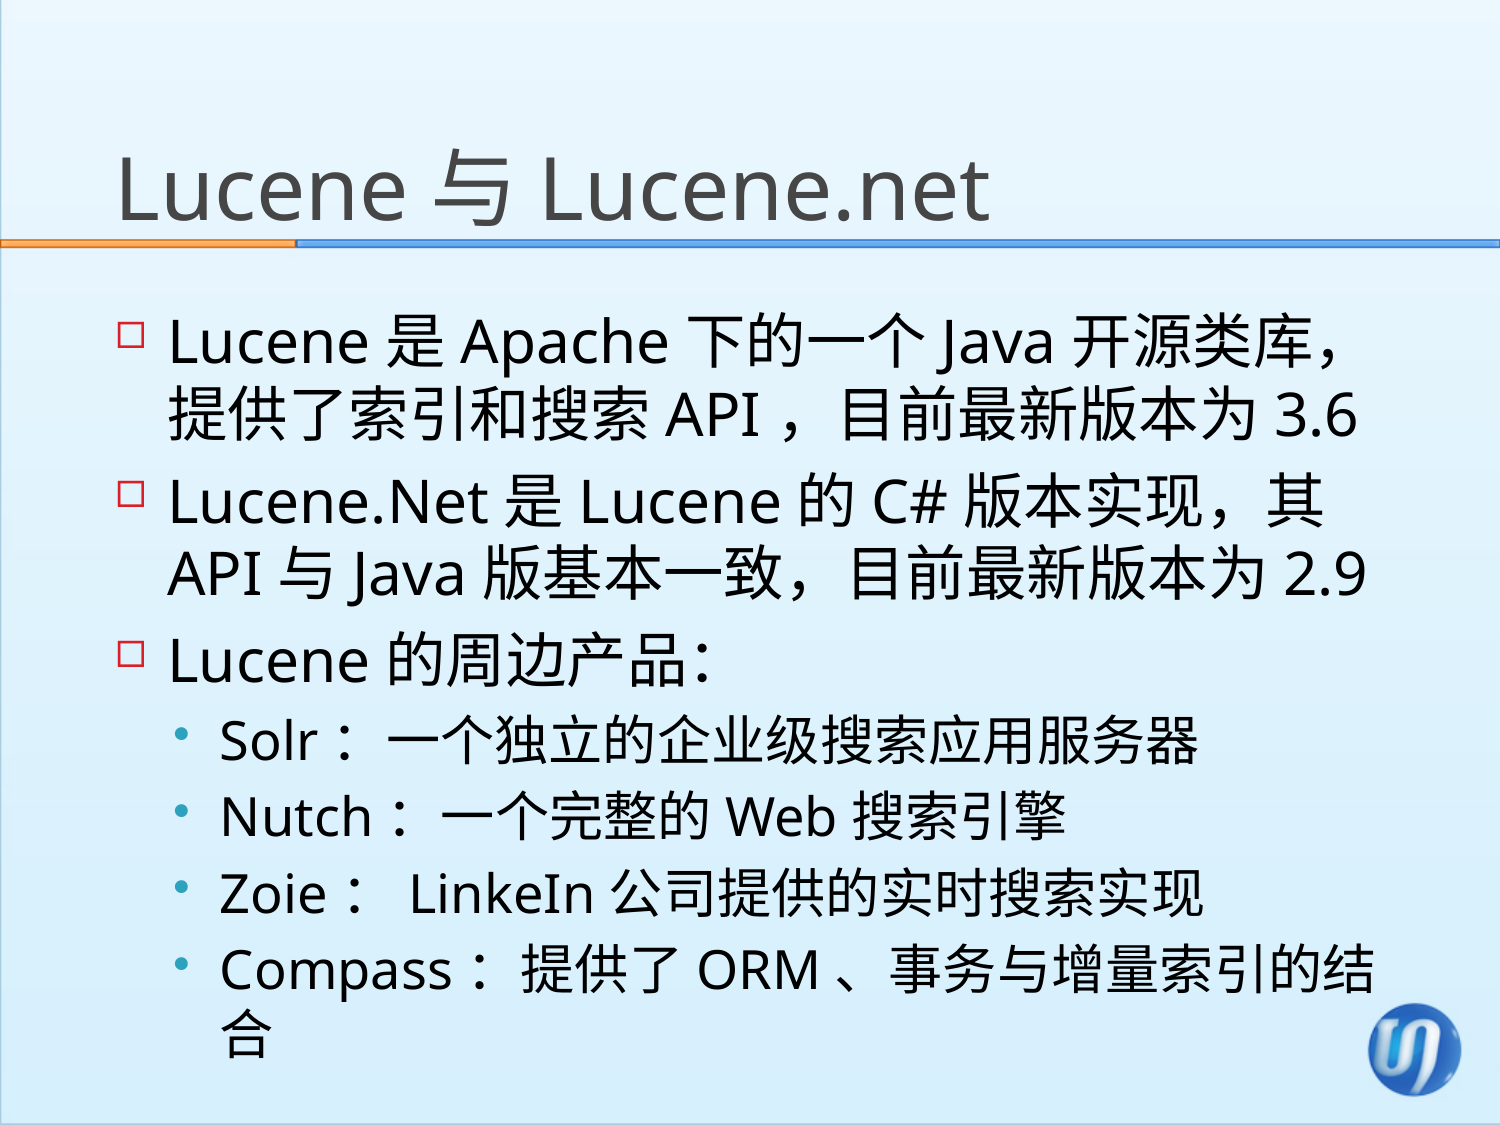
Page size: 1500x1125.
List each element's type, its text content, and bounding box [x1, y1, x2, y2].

picture [0, 0, 1500, 1125]
title Lucene与Lucene.net [99, 25, 1438, 247]
list Lucene是Apache下的一个Java开源类库，提供了索引和搜索API，目前最新版本为3.6 Lucene.Net是Lucene的C#版本实现，其API与Java版基本一致，目前最新版本为2.9 Lucene的周边产品： Solr：一个独立的企业级搜索应用服务器 Nutch：一个完整的Web搜索引擎 Zoie：LinkeIn公司提供的实时搜索实现 Compass：提供了ORM、事务与增量索引的结合 [99, 295, 1438, 1013]
